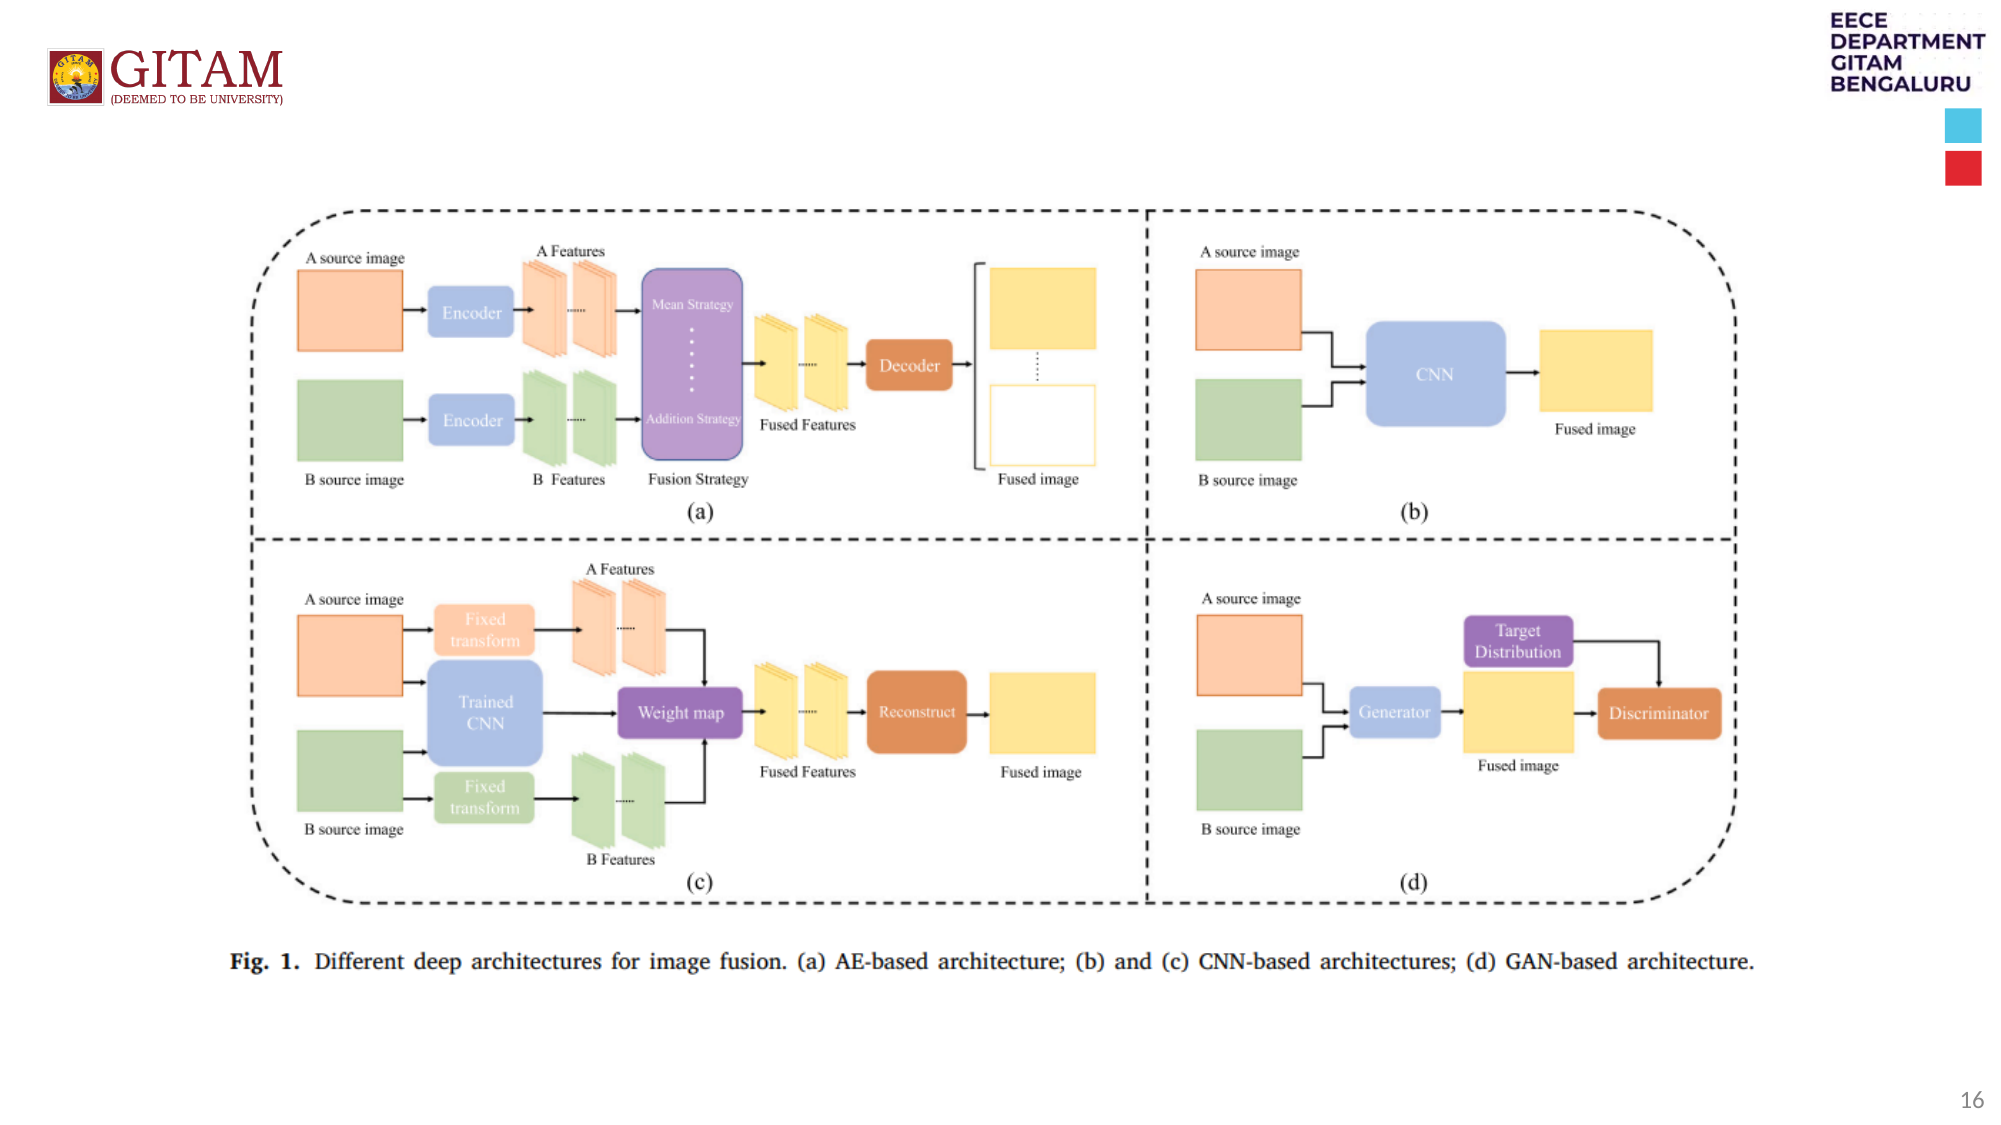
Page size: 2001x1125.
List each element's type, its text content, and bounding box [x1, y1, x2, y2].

picture [43, 42, 290, 112]
picture [31, 178, 1933, 1002]
picture [1824, 1, 2000, 101]
slide_number 16 [1550, 1068, 2000, 1125]
